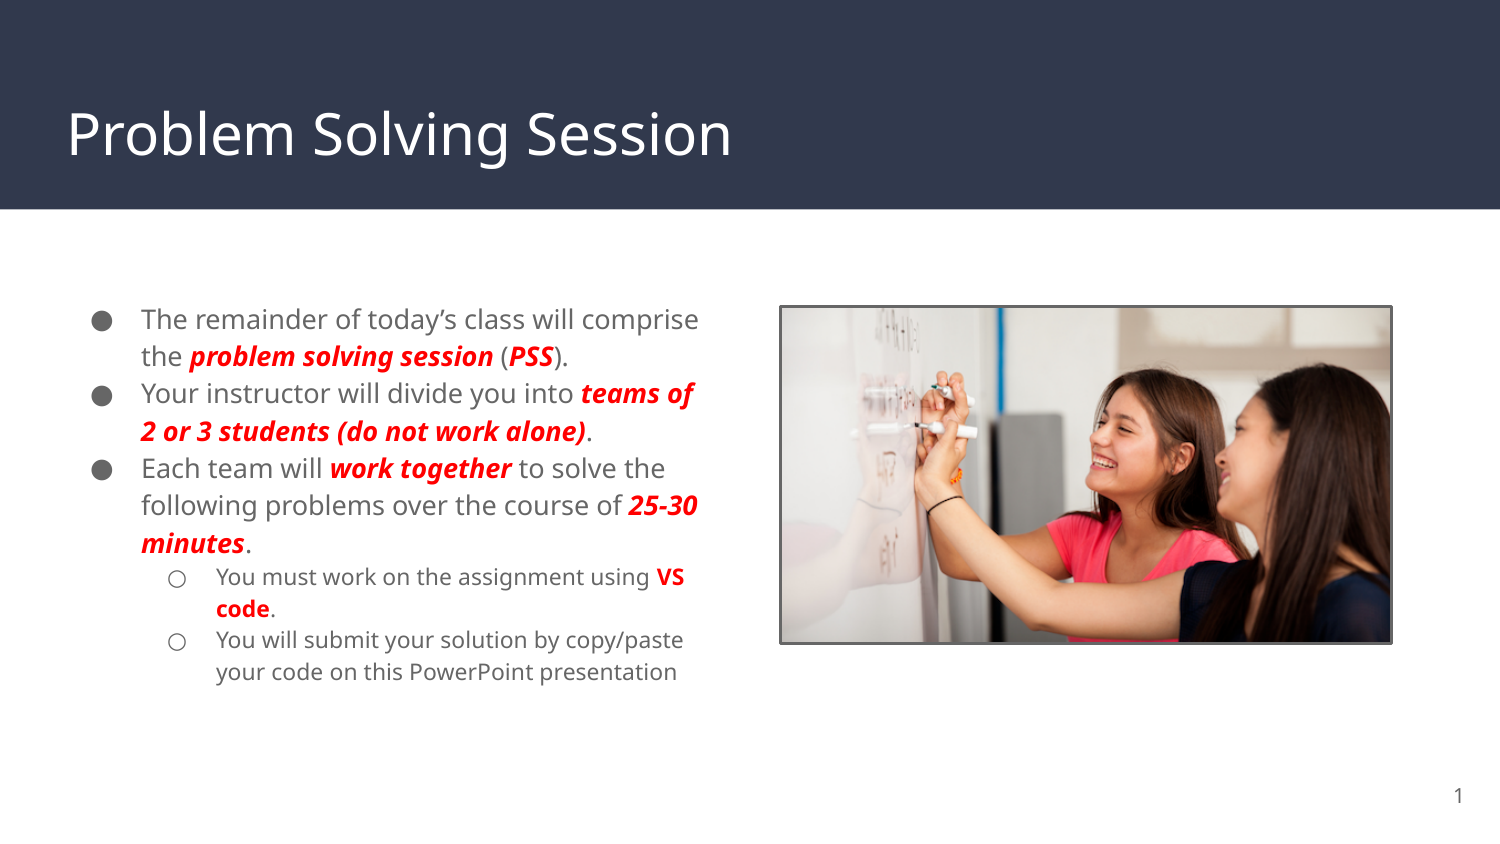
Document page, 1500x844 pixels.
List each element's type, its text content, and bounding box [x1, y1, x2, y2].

title Problem Solving Session [51, 82, 1449, 185]
slide_number 1 [1389, 764, 1480, 830]
text_box The remainder of today’s class will comprise the problem solving session (PSS). Your instructor will divide you into teams of 2 or 3 students (do not work alone). Each team will work together to solve the following problems over the course of 25-30 minutes. You must work on the assignment using VS code. You will submit your solution by copy/paste your code on this PowerPoint presentation [51, 282, 729, 723]
picture [781, 307, 1391, 642]
